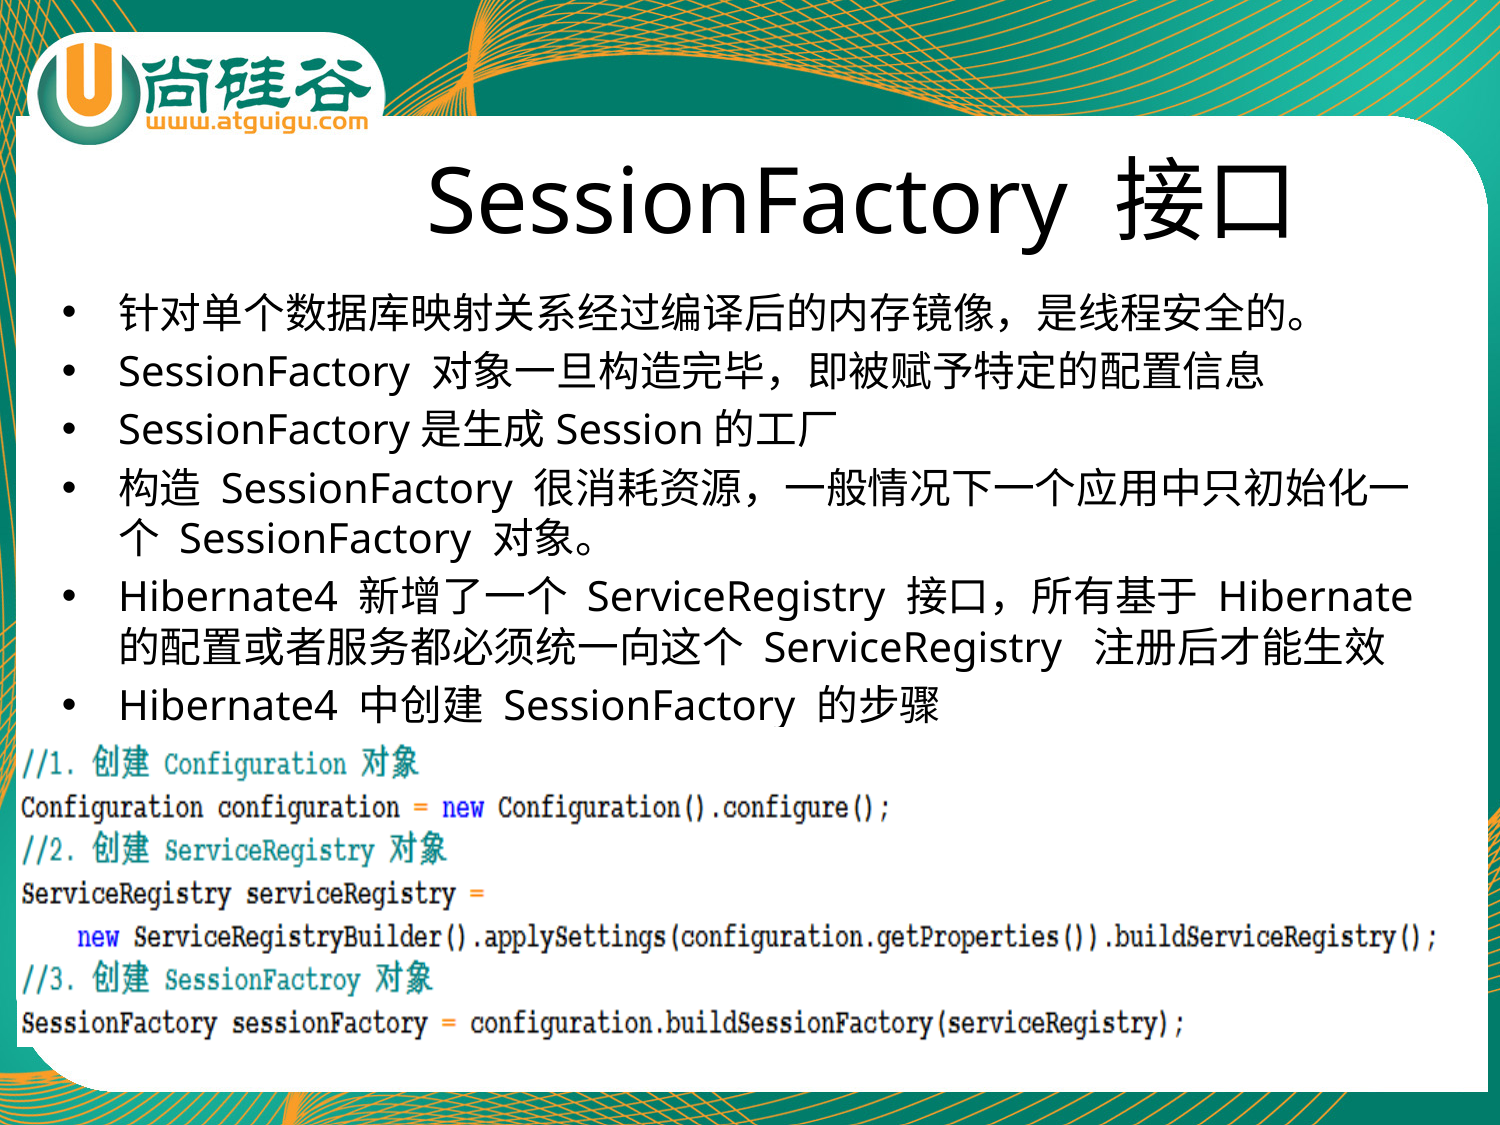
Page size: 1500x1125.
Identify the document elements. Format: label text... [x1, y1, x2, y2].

title SessionFactory 接口 [225, 103, 1500, 291]
picture [0, 0, 1500, 1125]
list 针对单个数据库映射关系经过编译后的内存镜像，是线程安全的。 SessionFactory 对象一旦构造完毕，即被赋予特定的配置信息 SessionFactory是生成Session的工厂 构造 SessionFactory 很消耗资源，一般情况下一个应用中只初始化一个 SessionFactory 对象。 Hibernate4 新增了一个 ServiceRegistry 接口，所有基于 Hibernate 的配置或者服务都必须统一向这个 ServiceRegistry 注册后才能生效 Hibernate4 中创建 SessionFactory 的步骤 [46, 278, 1459, 1080]
